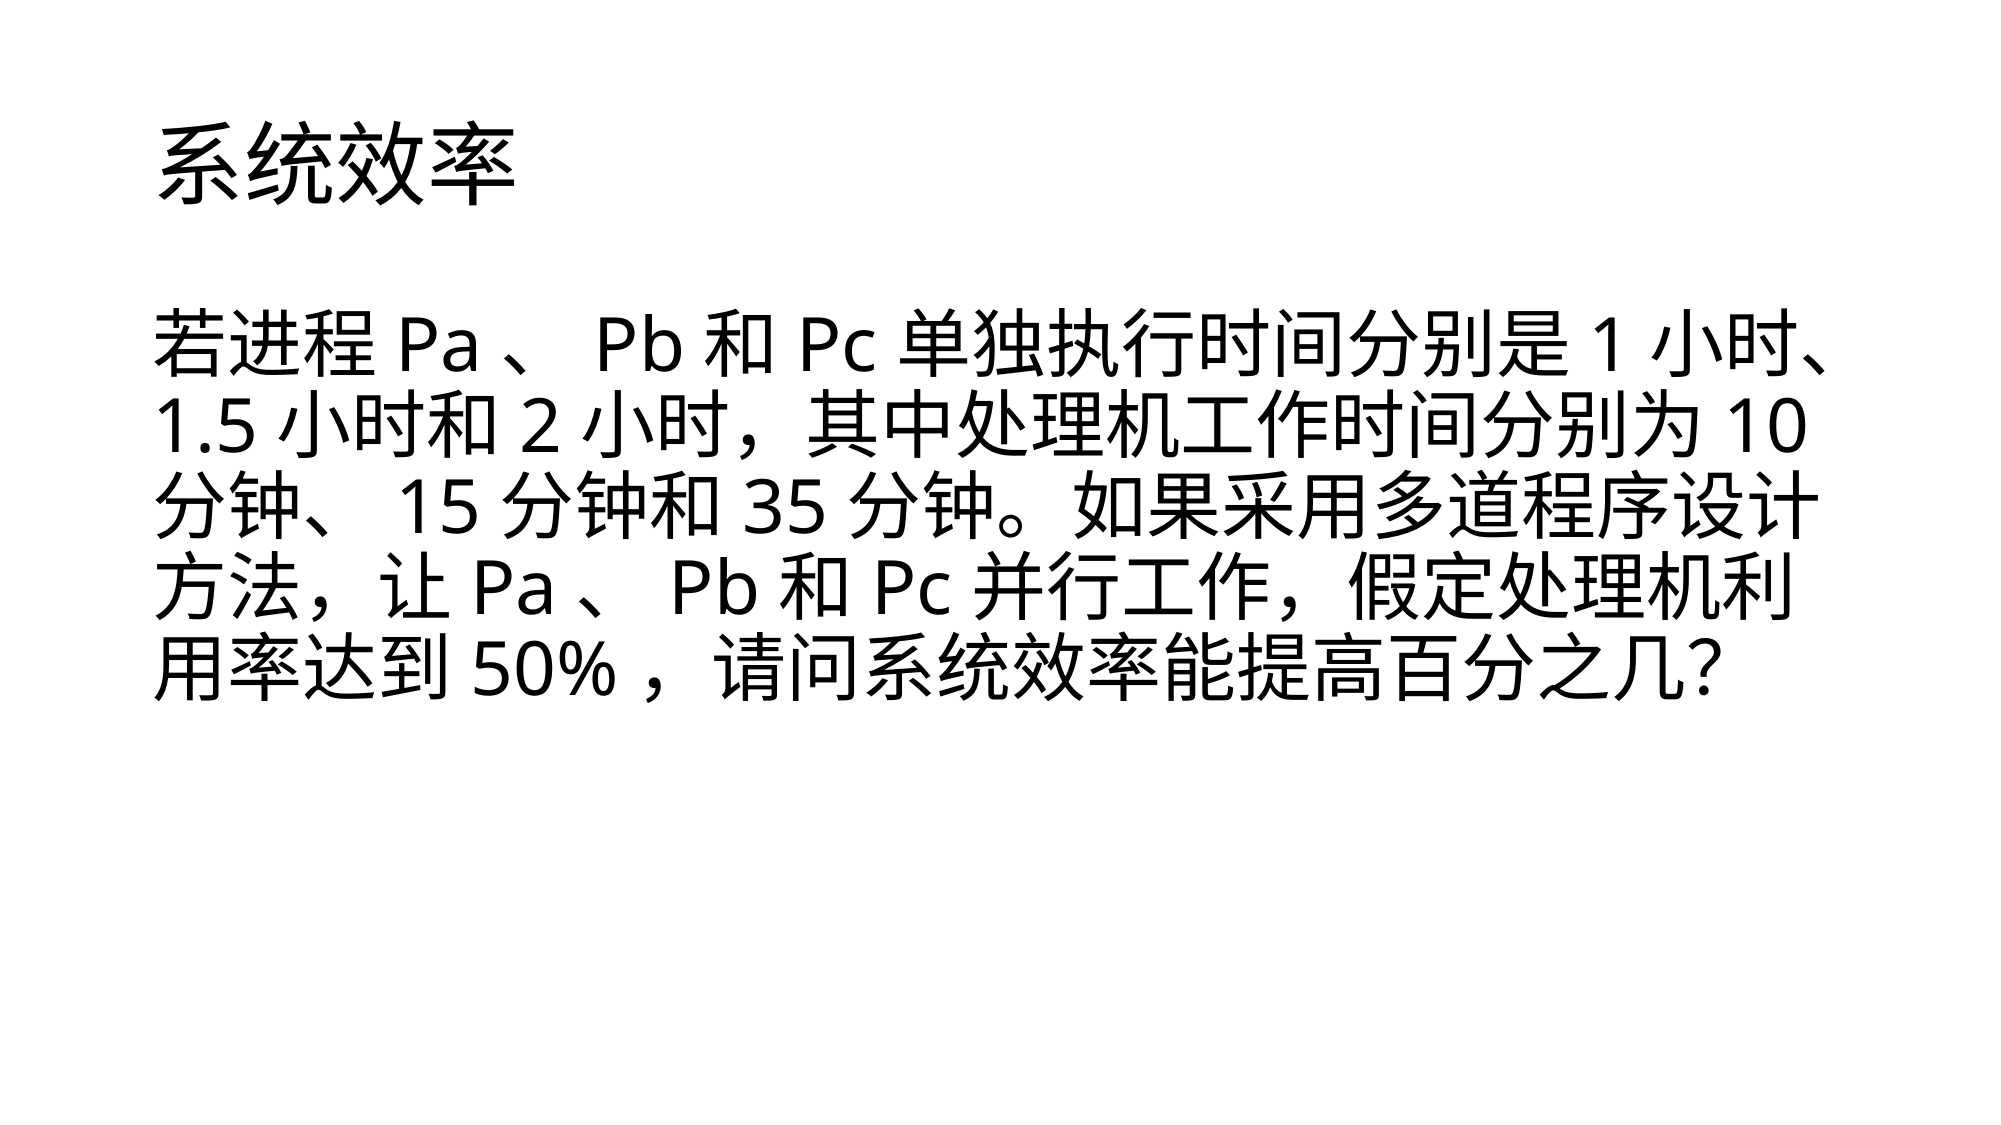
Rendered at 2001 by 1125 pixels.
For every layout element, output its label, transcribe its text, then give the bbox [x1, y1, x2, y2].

list 若进程Pa、Pb和Pc单独执行时间分别是1小时、1.5小时和2小时，其中处理机工作时间分别为10分钟、15分钟和35分钟。如果采用多道程序设计方法，让Pa、Pb和Pc并行工作，假定处理机利用率达到50%，请问系统效率能提高百分之几？ [137, 299, 1863, 1014]
title 系统效率 [137, 59, 1863, 278]
